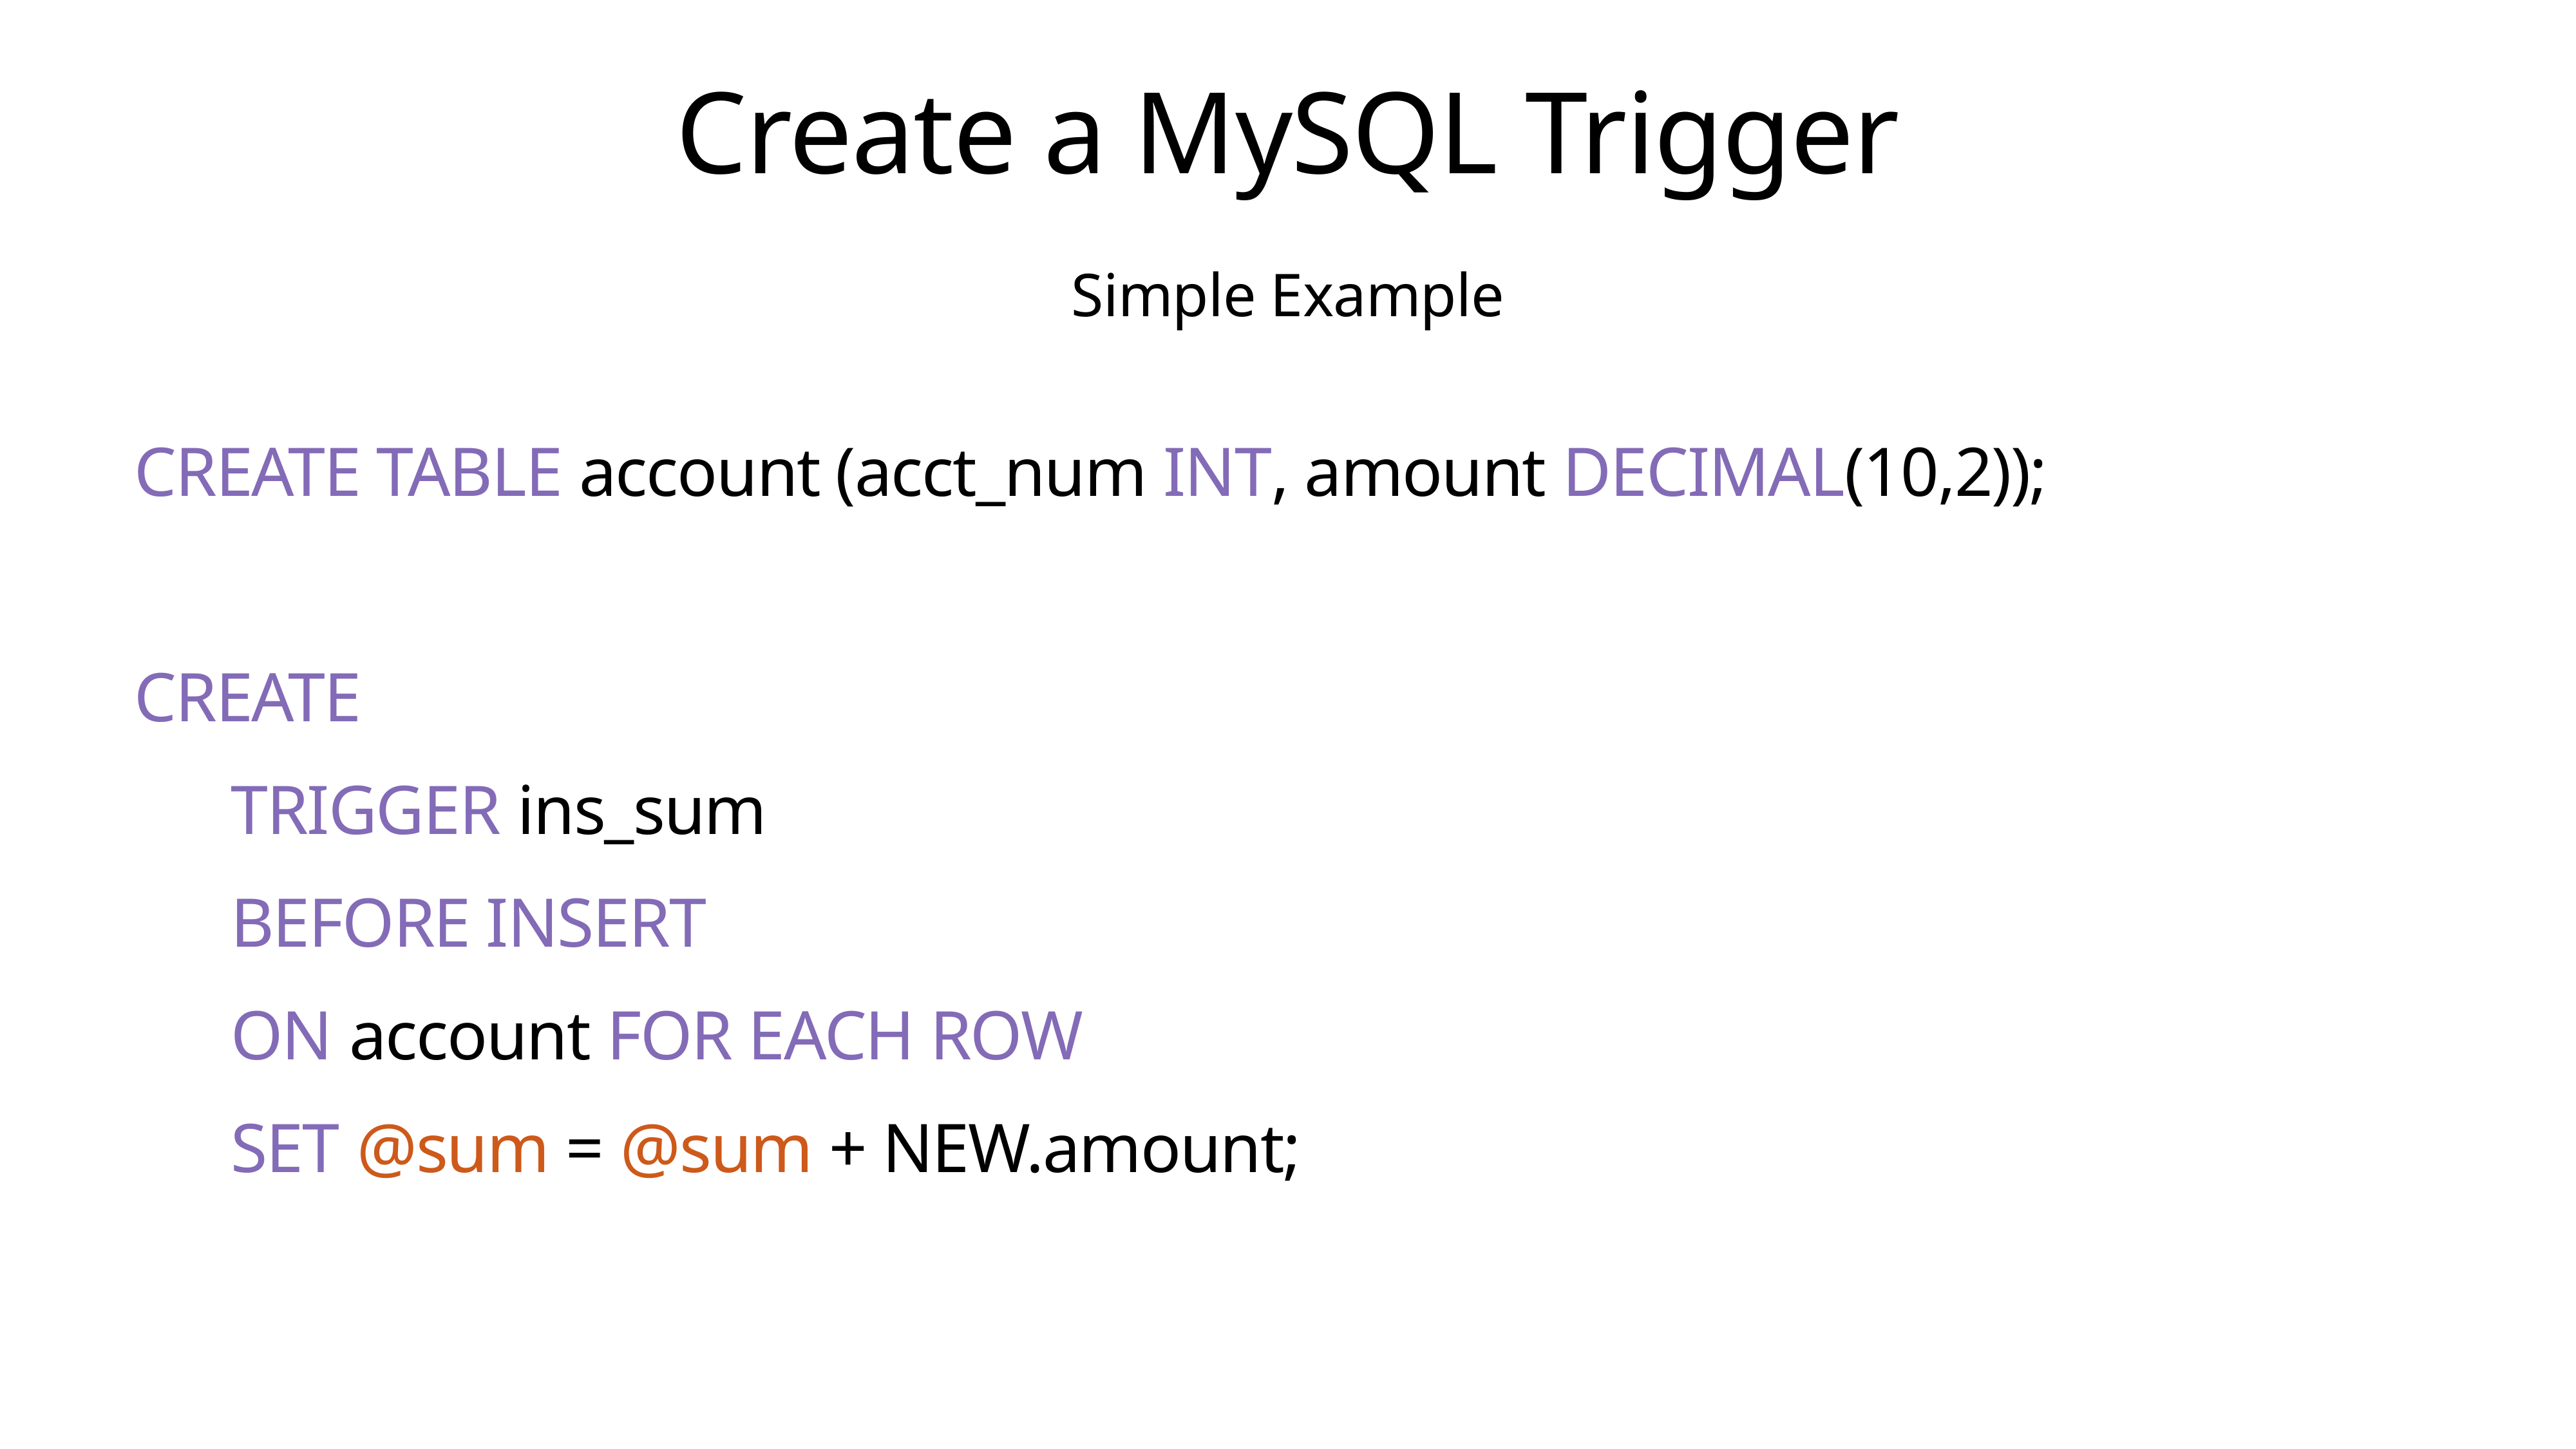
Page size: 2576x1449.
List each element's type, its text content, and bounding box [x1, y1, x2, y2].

list Simple Example [128, 252, 2448, 341]
list CREATE TABLE account (acct_num INT, amount DECIMAL(10,2)); CREATE TRIGGER ins_sum BEFORE INSERT ON account FOR EACH ROW SET @sum = @sum + NEW.amount; [128, 423, 2448, 1311]
title Create a MySQL Trigger [128, 81, 2448, 252]
